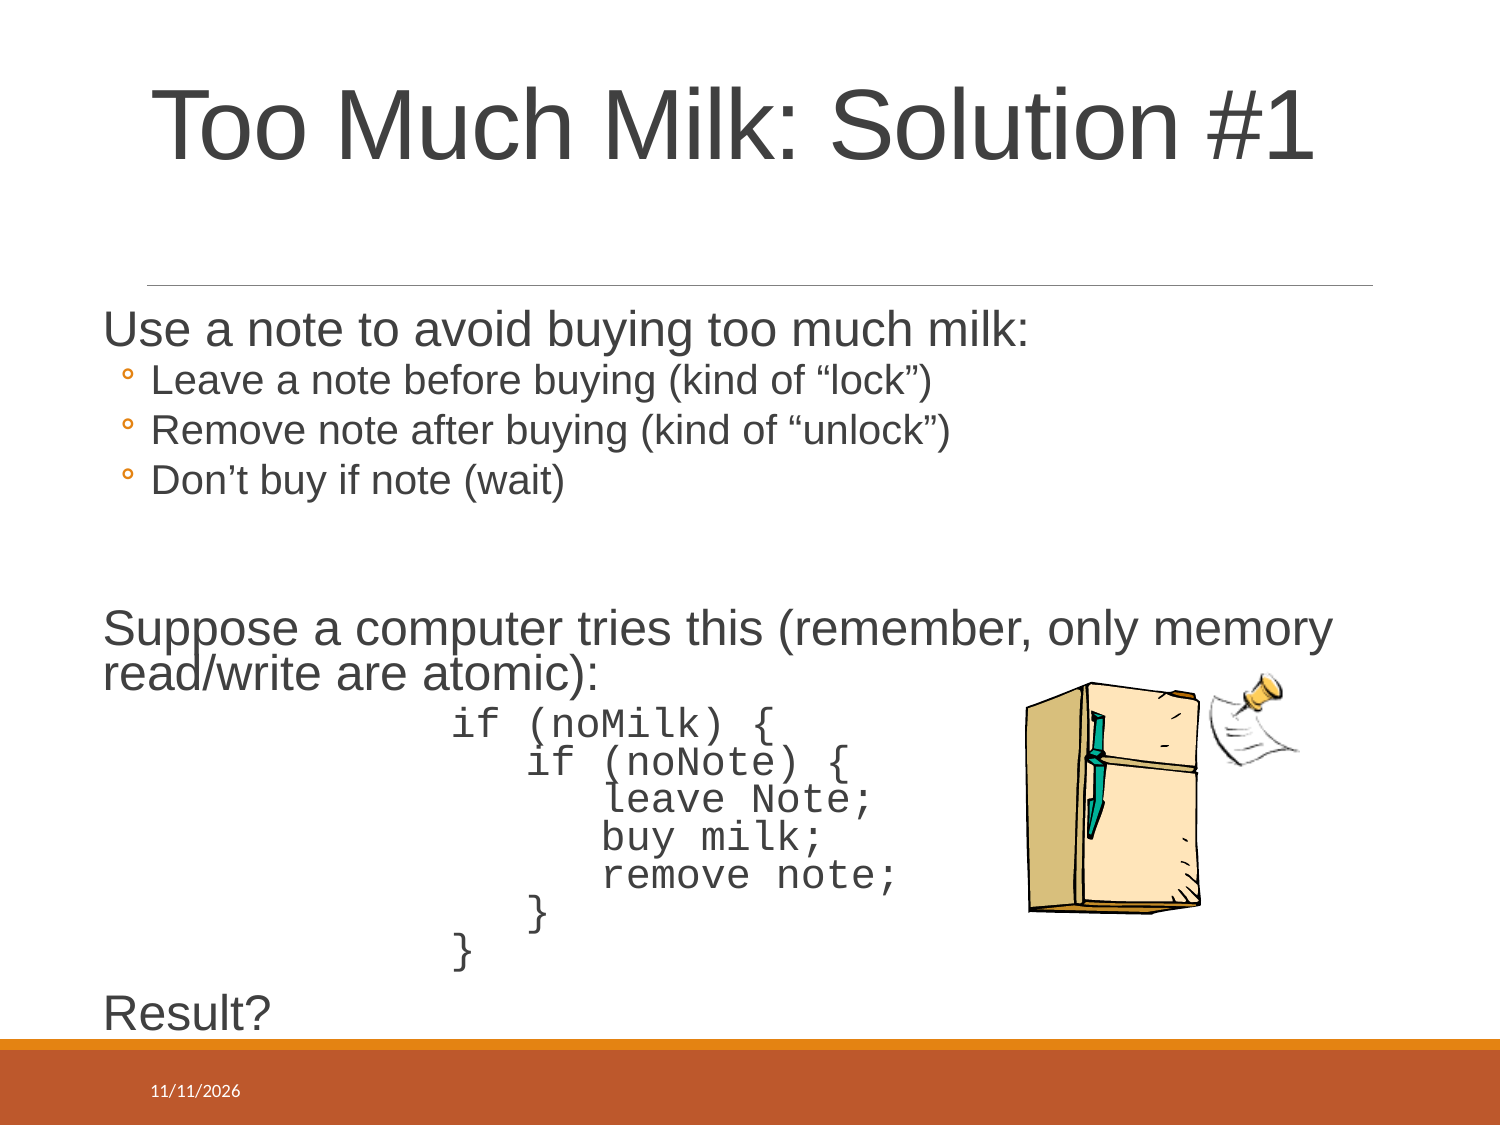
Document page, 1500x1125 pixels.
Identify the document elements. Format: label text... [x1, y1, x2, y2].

list Use a note to avoid buying too much milk: Leave a note before buying (kind of “lock”) Remove note after buying (kind of “unlock”) Don’t buy if note (wait) Suppose a computer tries this (remember, only memory read/write are atomic): if (noMilk) { if (noNote) { leave Note; buy milk; remove note; } } Result? [87, 303, 1400, 1125]
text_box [1024, 668, 1301, 917]
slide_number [135, 1059, 440, 1120]
title Too Much Milk: Solution #1 [135, 43, 1373, 188]
